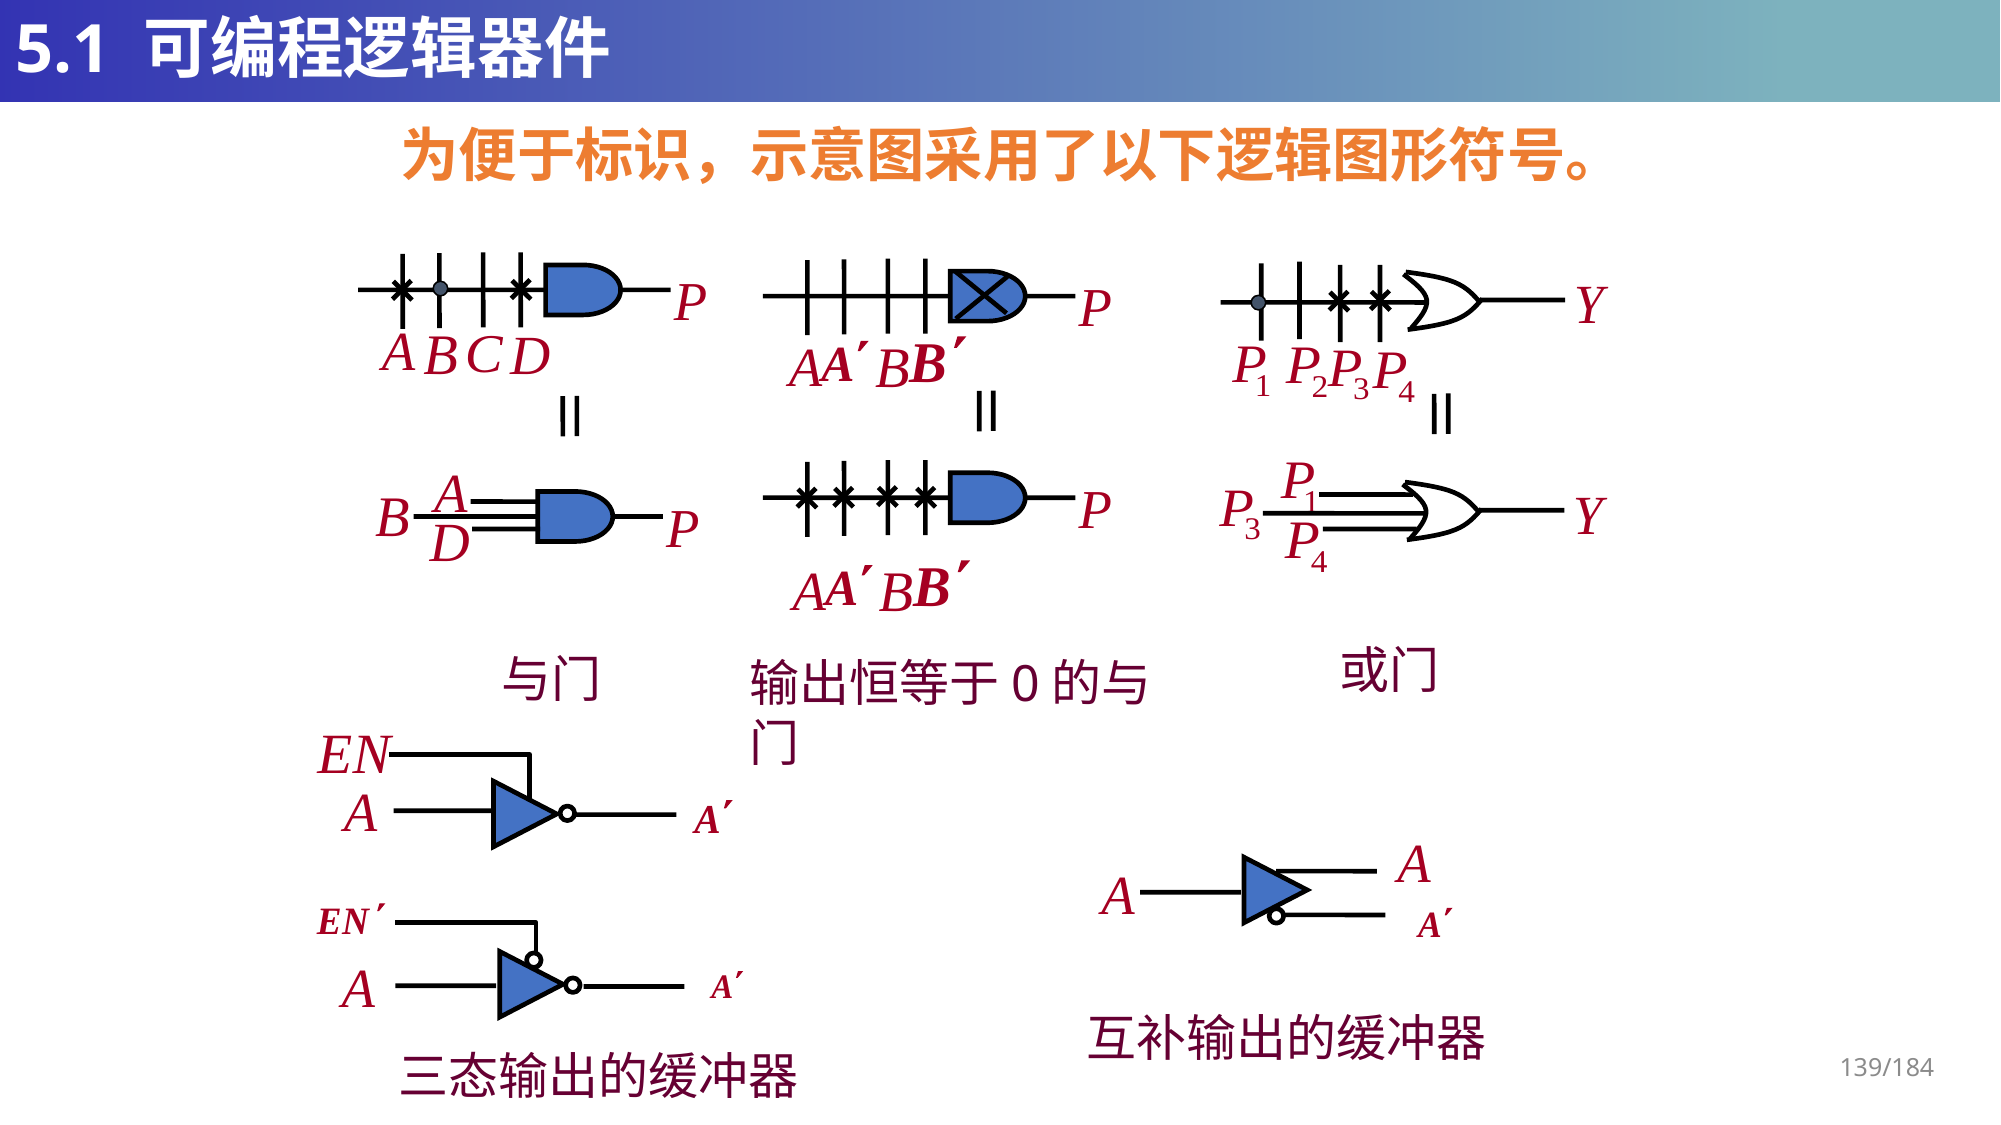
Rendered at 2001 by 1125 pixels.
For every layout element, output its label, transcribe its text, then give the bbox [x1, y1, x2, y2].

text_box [1071, 832, 1536, 1075]
title 5.1 可编程逻辑器件 [0, 0, 2000, 102]
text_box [734, 258, 1197, 719]
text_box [306, 721, 848, 1113]
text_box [1209, 261, 1617, 707]
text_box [358, 252, 716, 715]
slide_number 139/184 [1753, 1038, 1950, 1099]
text_box 为便于标识，示意图采用了以下逻辑图形符号。 [385, 101, 1677, 215]
